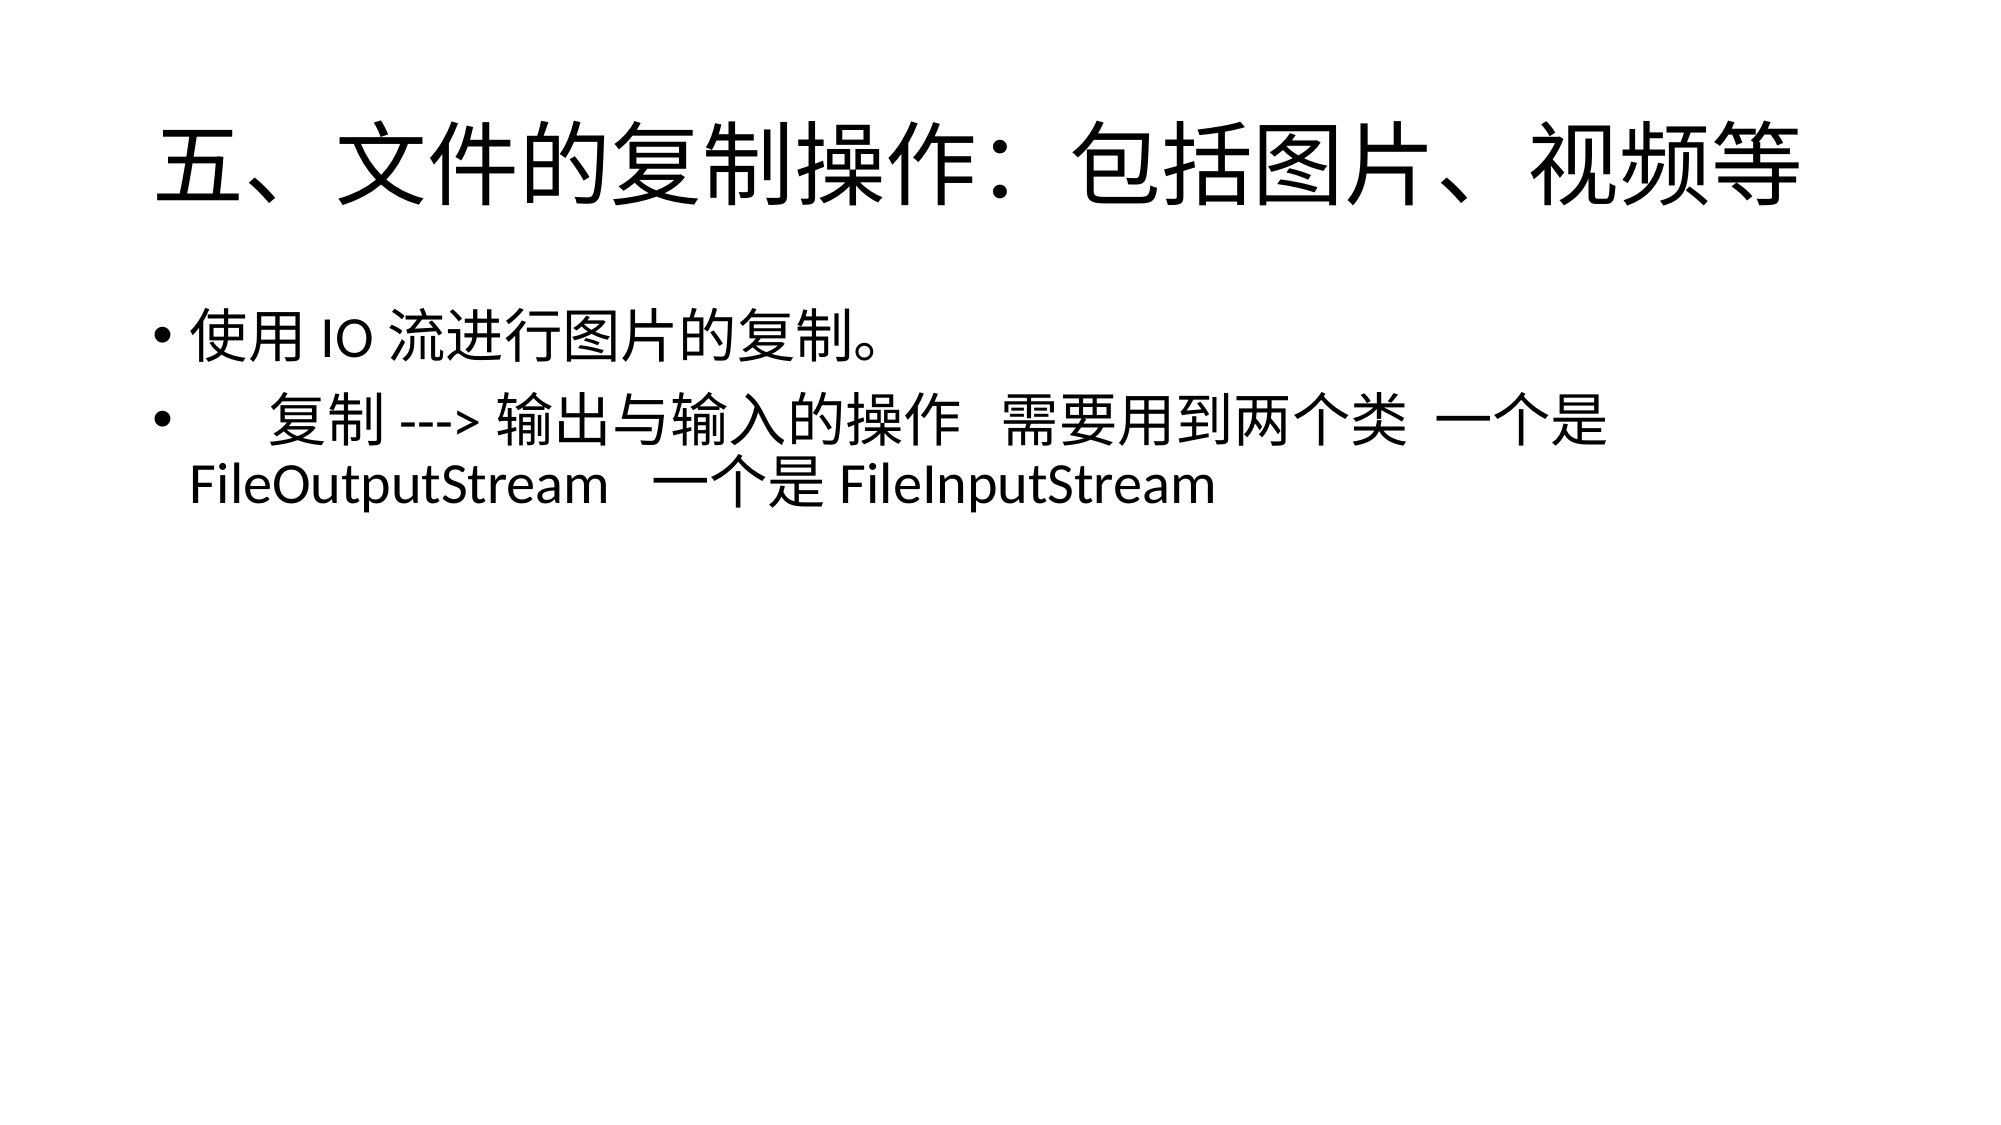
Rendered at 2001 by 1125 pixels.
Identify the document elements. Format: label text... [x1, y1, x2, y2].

title 五、文件的复制操作：包括图片、视频等 [137, 59, 1863, 278]
list 使用IO流进行图片的复制。 复制--->输出与输入的操作 需要用到两个类 一个是FileOutputStream 一个是FileInputStream [137, 299, 1863, 1014]
